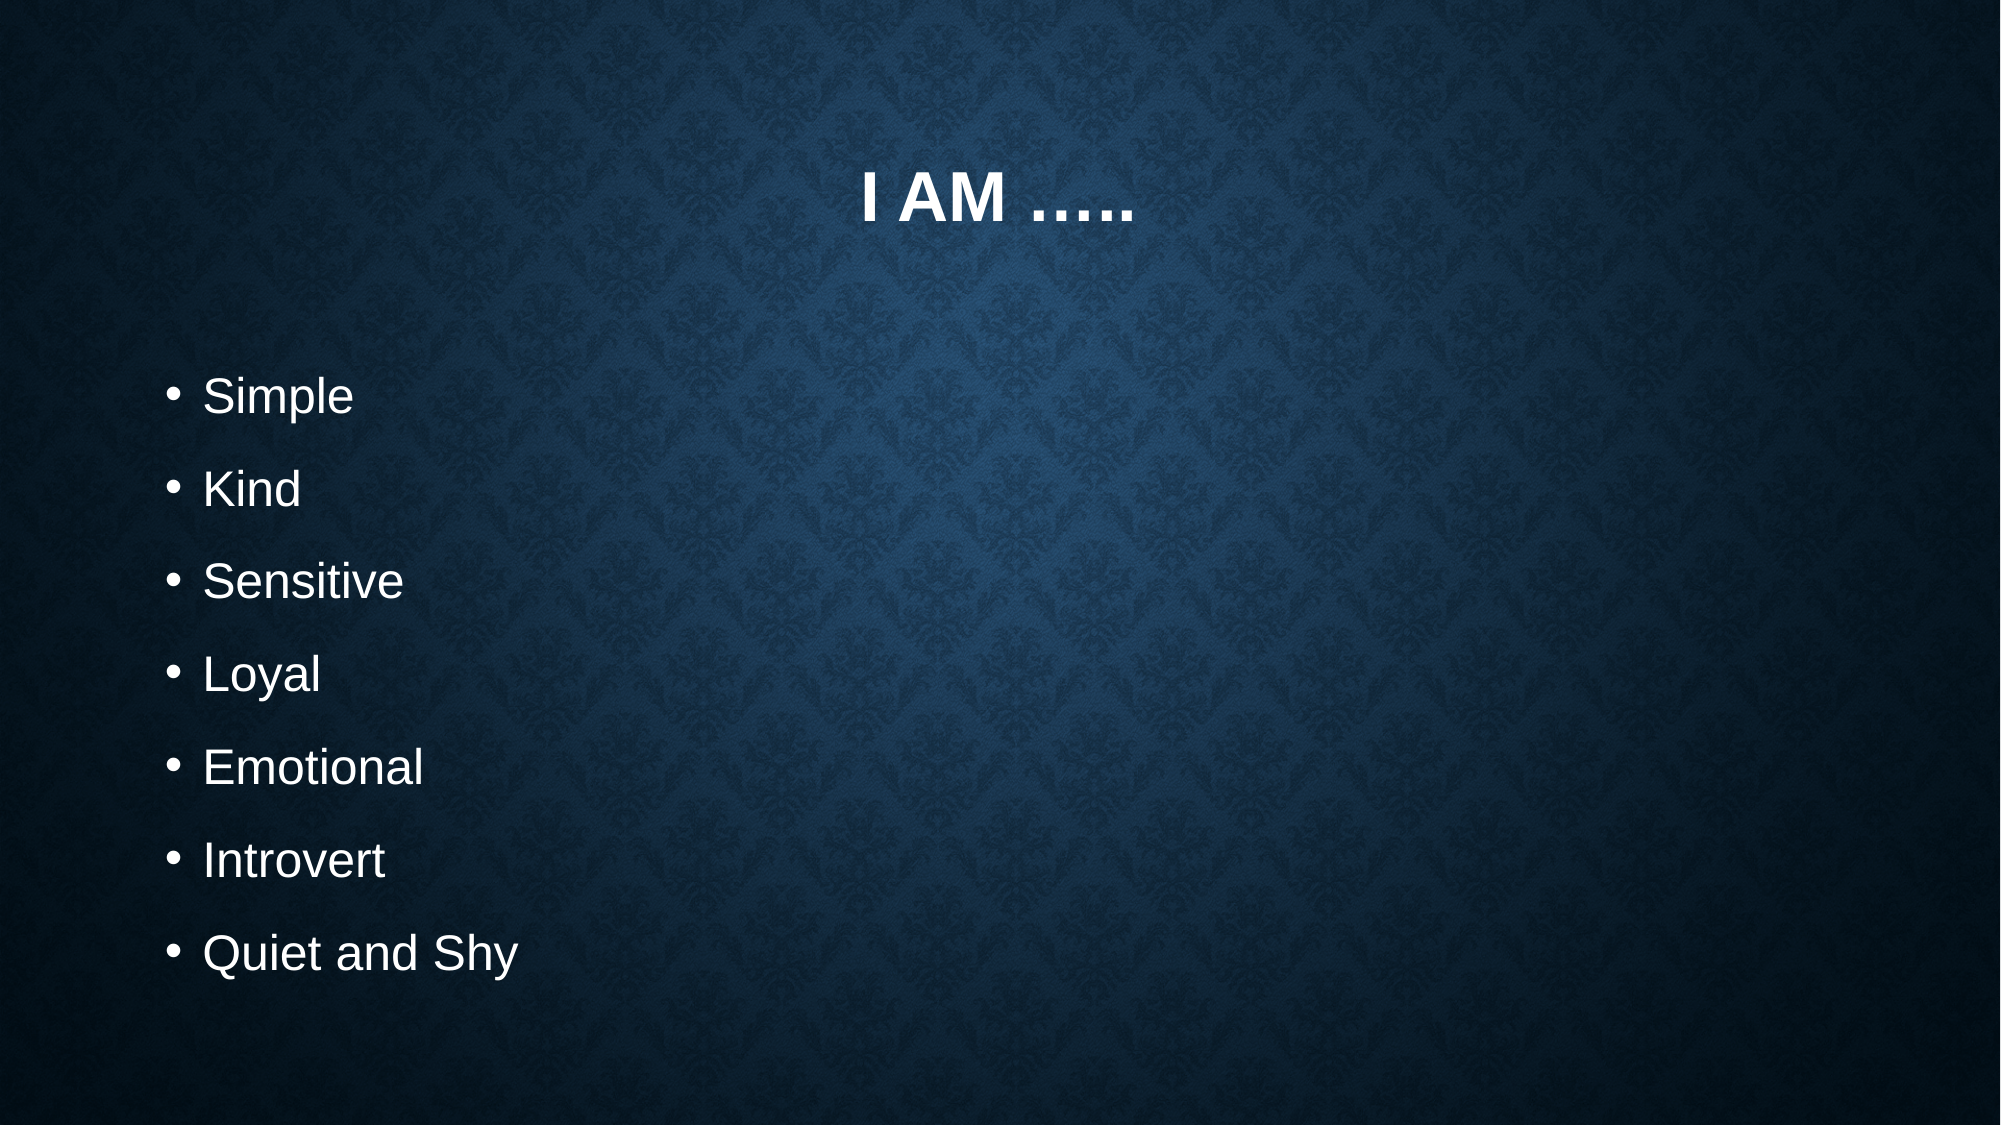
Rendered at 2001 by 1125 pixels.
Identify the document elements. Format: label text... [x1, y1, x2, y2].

list Simple Kind Sensitive Loyal Emotional Introvert Quiet and Shy [149, 343, 1849, 950]
title I AM ….. [149, 89, 1849, 307]
